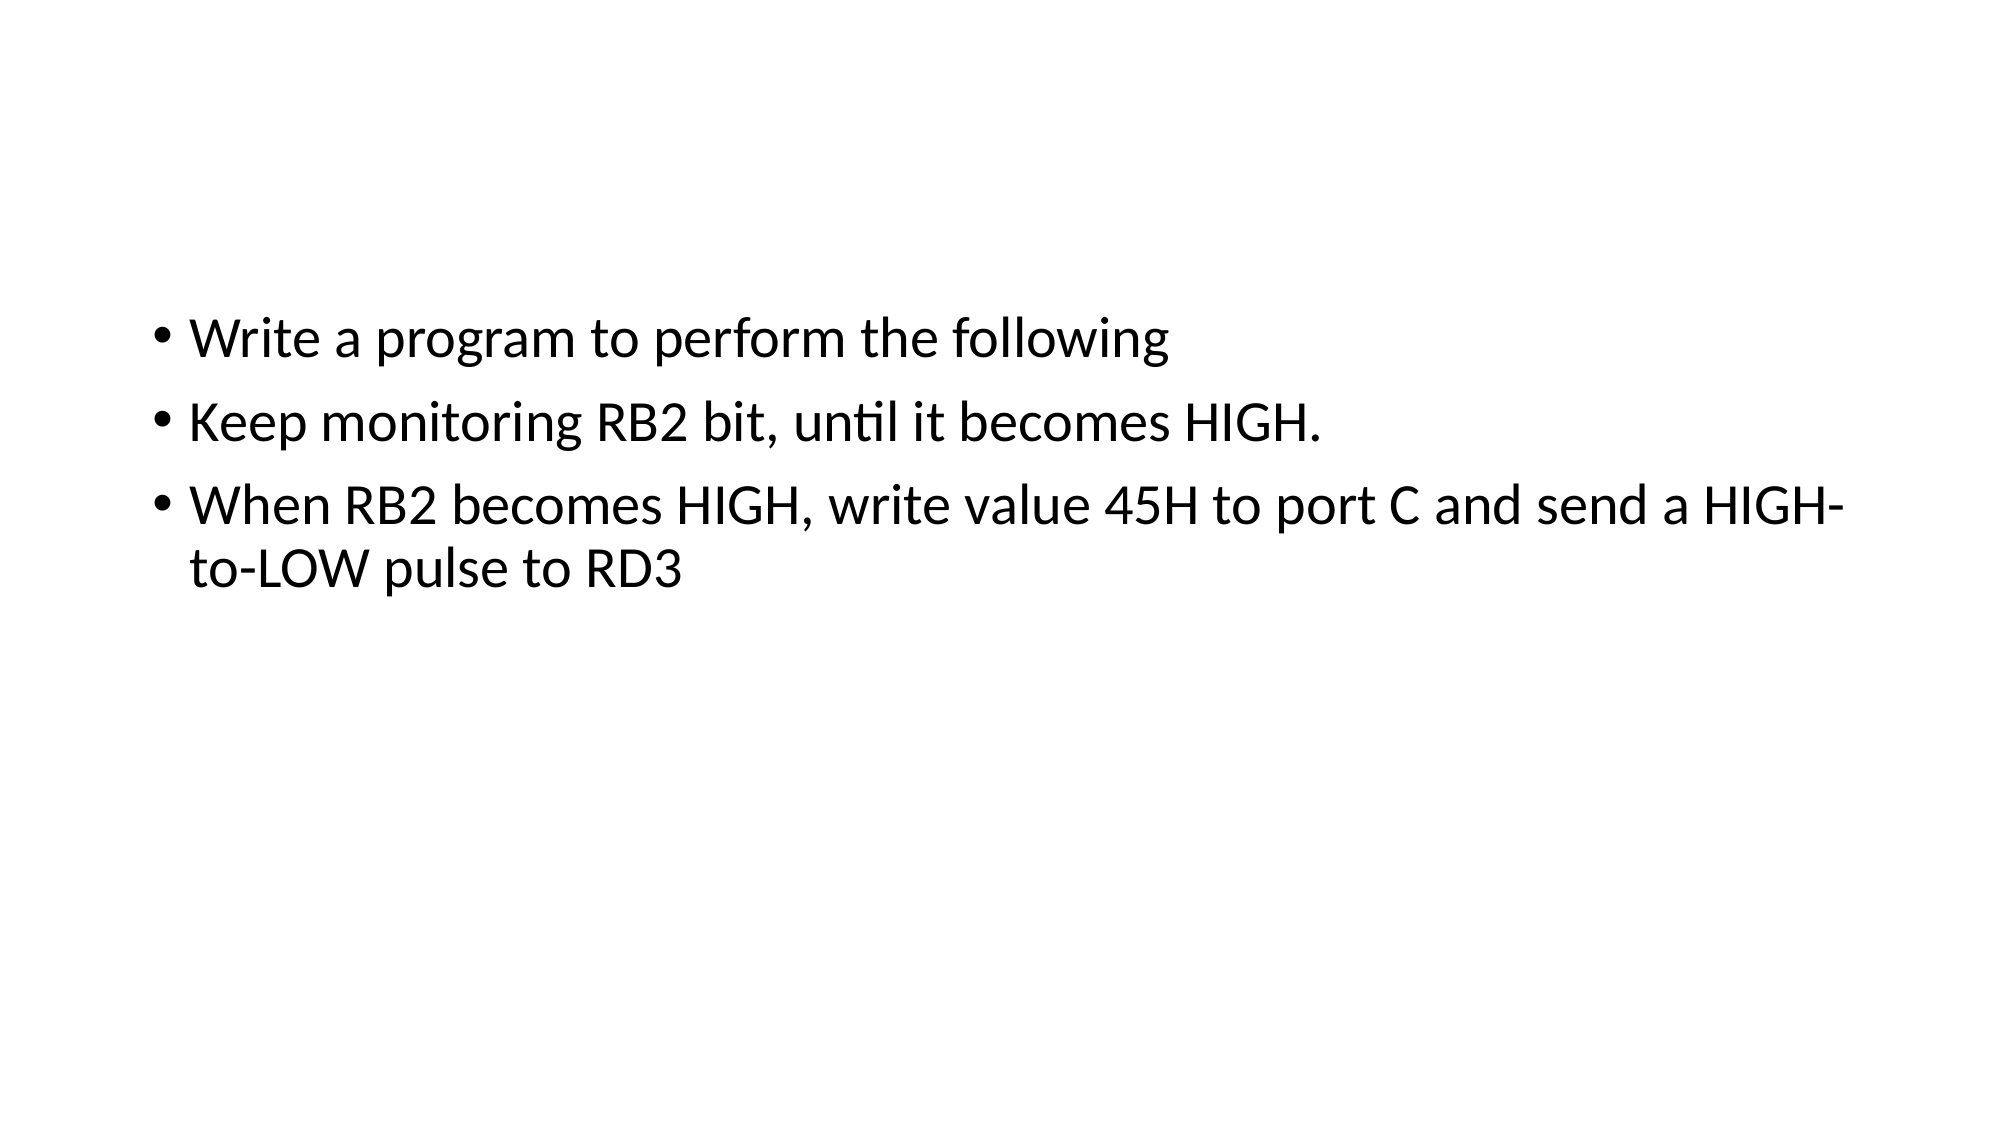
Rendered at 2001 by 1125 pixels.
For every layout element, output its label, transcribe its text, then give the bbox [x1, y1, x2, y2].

list Write a program to perform the following Keep monitoring RB2 bit, until it becomes HIGH. When RB2 becomes HIGH, write value 45H to port C and send a HIGH-to-LOW pulse to RD3 [137, 299, 1863, 1014]
